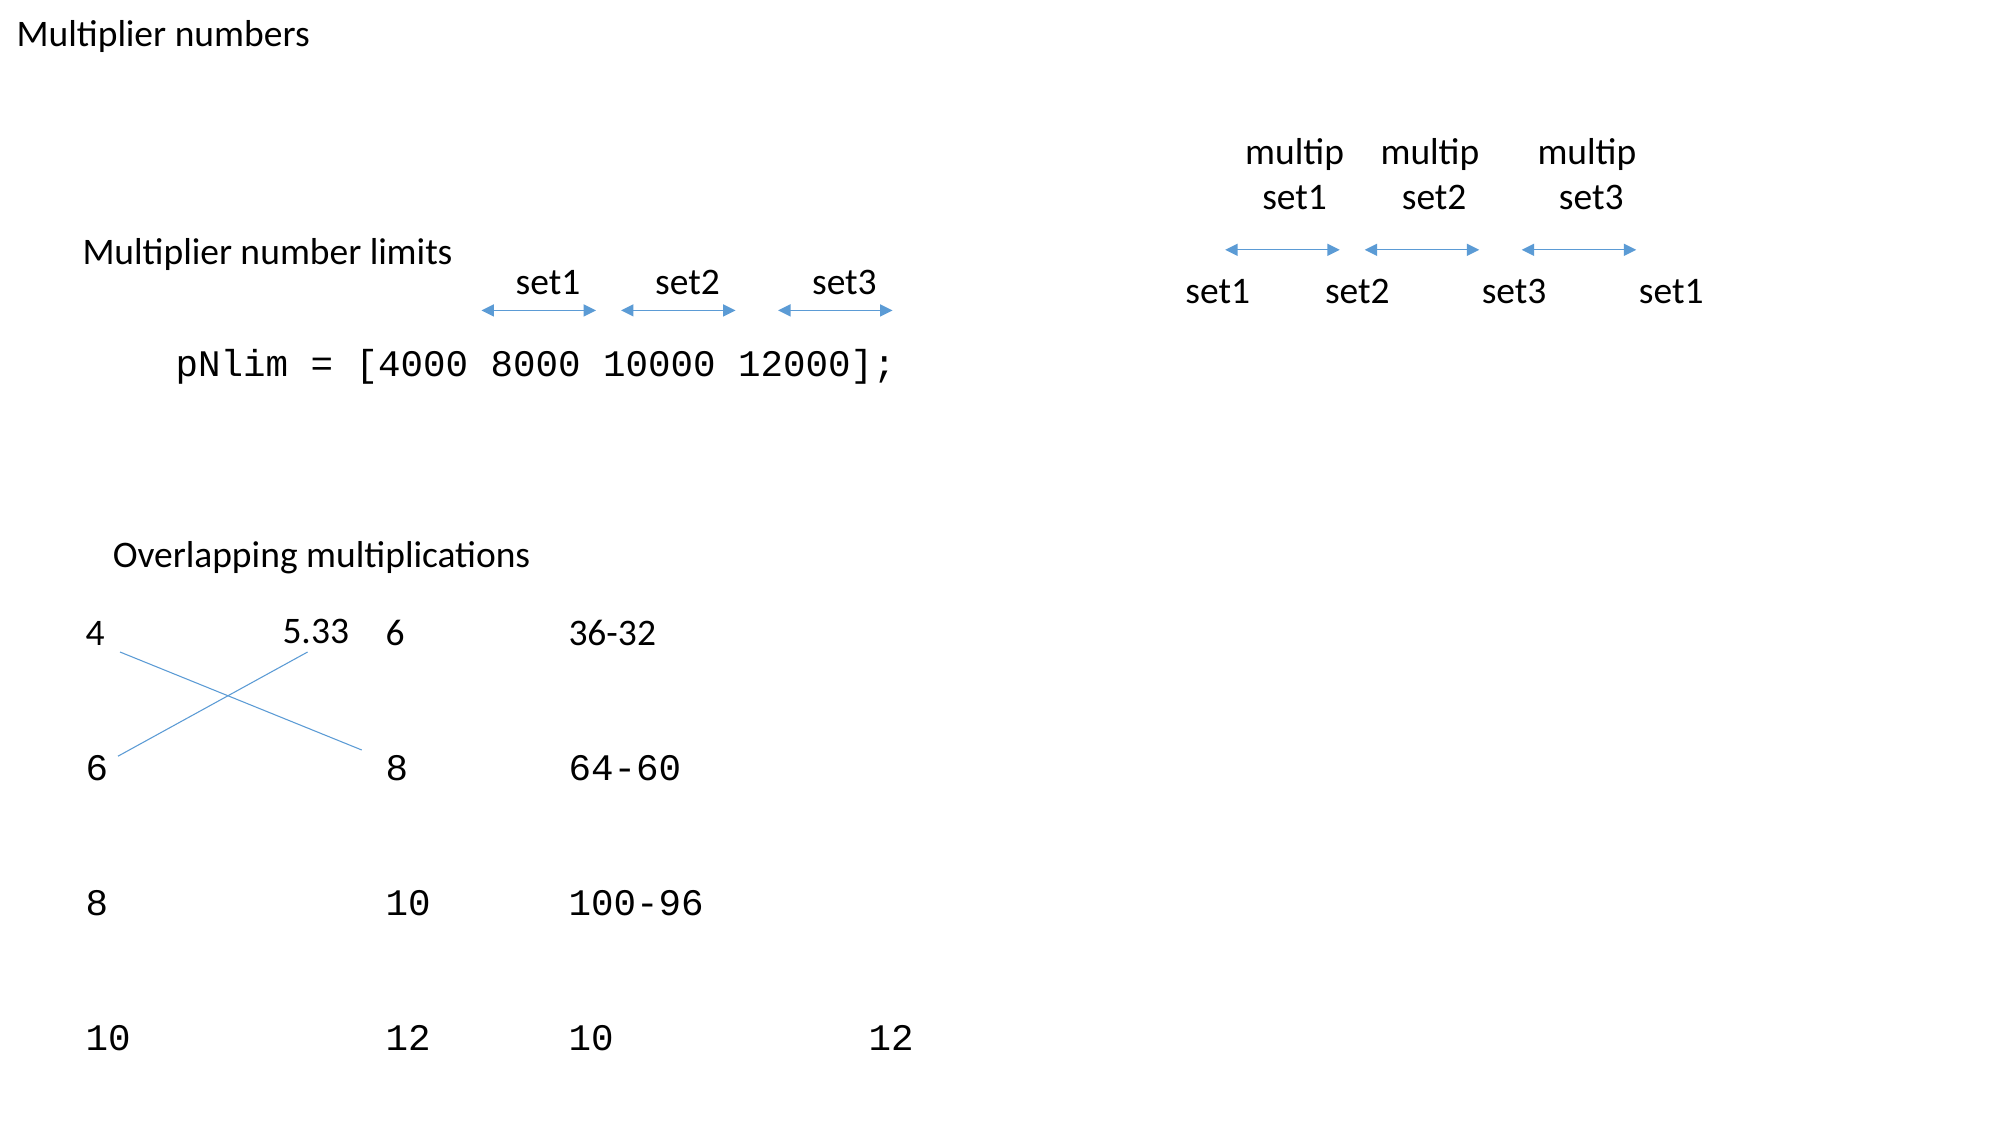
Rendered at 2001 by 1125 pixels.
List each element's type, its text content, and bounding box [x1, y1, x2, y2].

text_box set2 [640, 249, 735, 310]
text_box Multiplier number limits [67, 219, 468, 280]
text_box multip set1 [1230, 119, 1360, 224]
text_box set3 [1467, 258, 1562, 319]
text_box set3 [797, 249, 892, 310]
text_box Multiplier numbers [1, 1, 326, 62]
text_box set1 [1170, 258, 1266, 319]
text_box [70, 598, 989, 1071]
text_box set1 [500, 249, 596, 310]
text_box Overlapping multiplications [98, 522, 546, 582]
text_box set1 [1624, 258, 1719, 319]
text_box multip set3 [1522, 119, 1660, 224]
text_box multip set2 [1365, 119, 1503, 224]
text_box set2 [1310, 258, 1405, 319]
text_box pNlim = [4000 8000 10000 12000]; [70, 286, 1071, 392]
